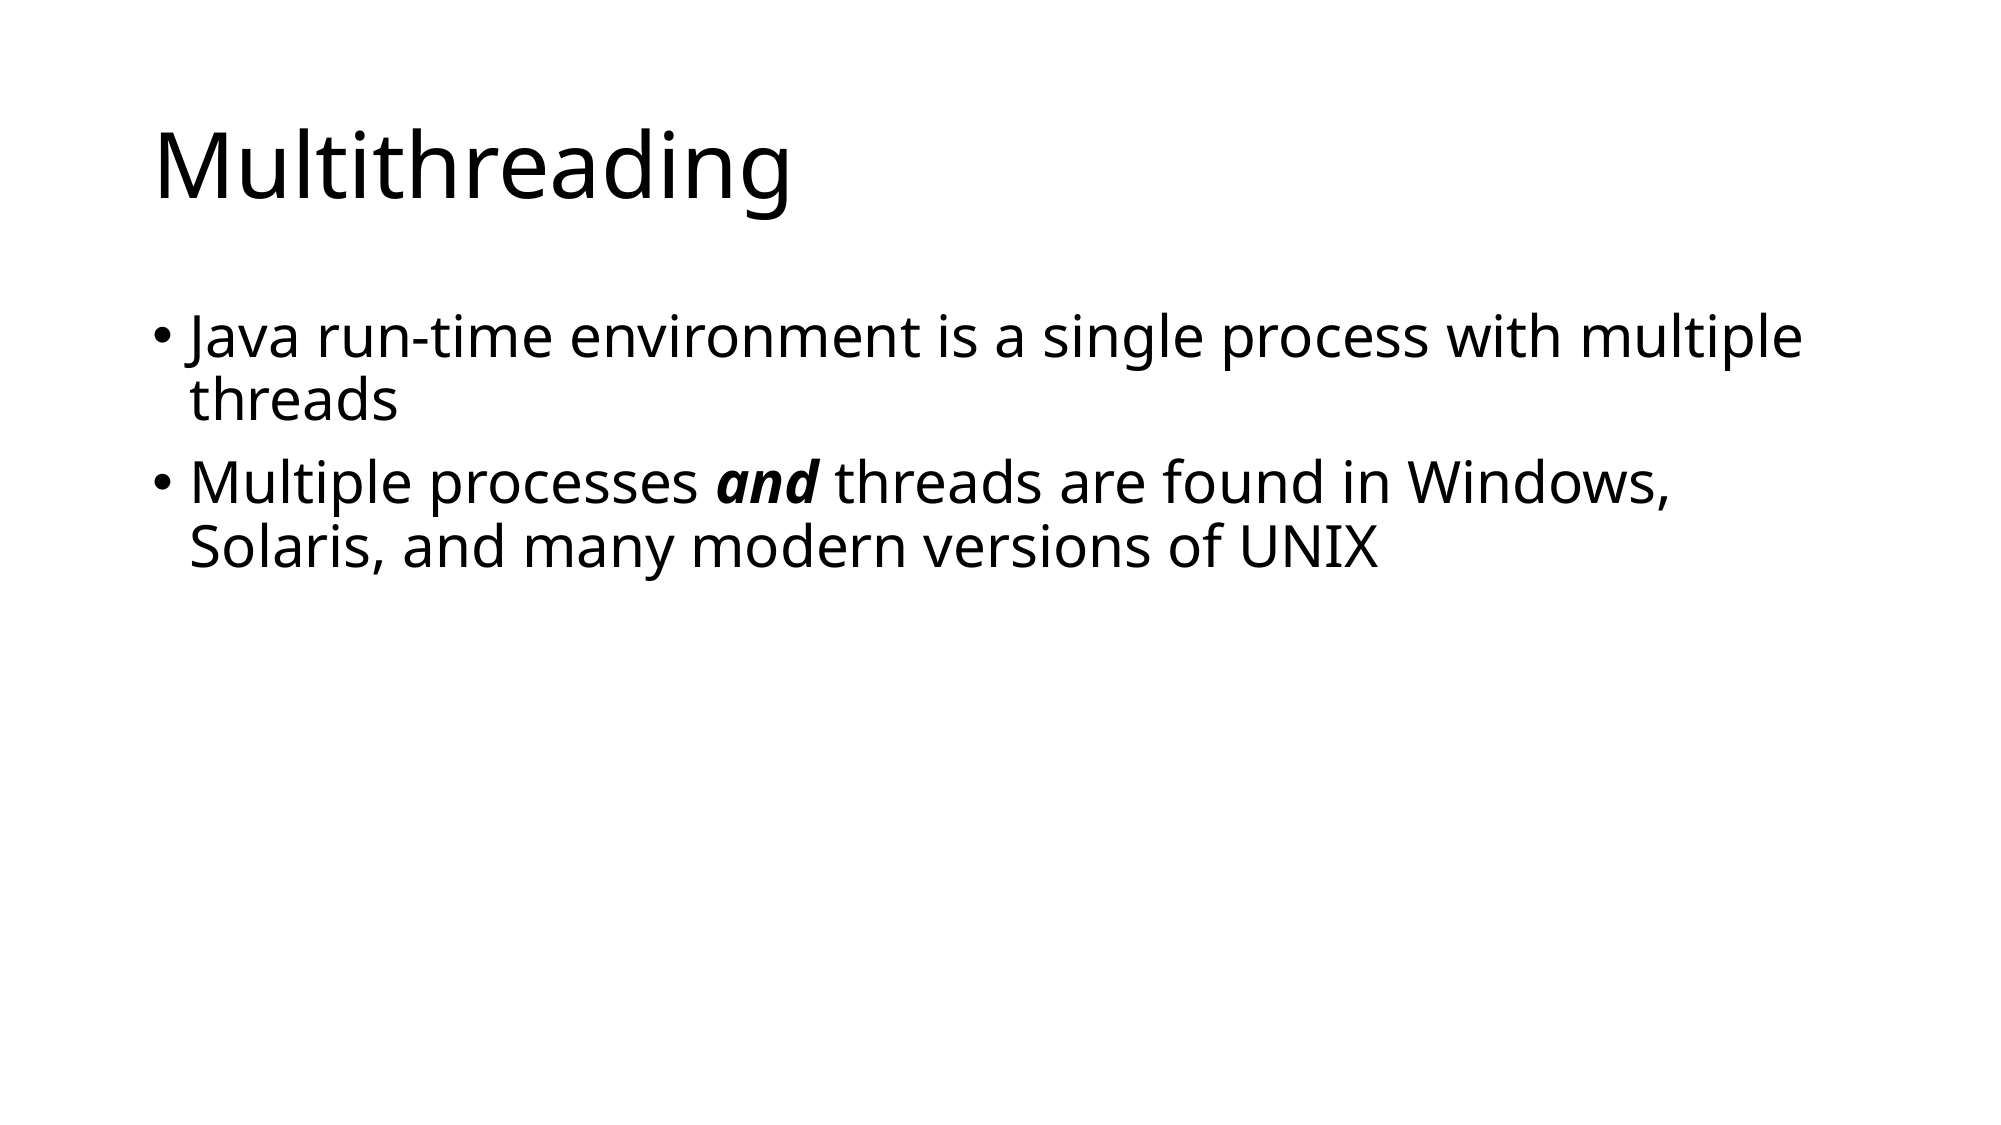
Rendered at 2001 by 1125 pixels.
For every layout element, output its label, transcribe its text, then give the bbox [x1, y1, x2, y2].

title Multithreading [137, 59, 1863, 278]
list Java run-time environment is a single process with multiple threads Multiple processes and threads are found in Windows, Solaris, and many modern versions of UNIX [137, 299, 1863, 1014]
